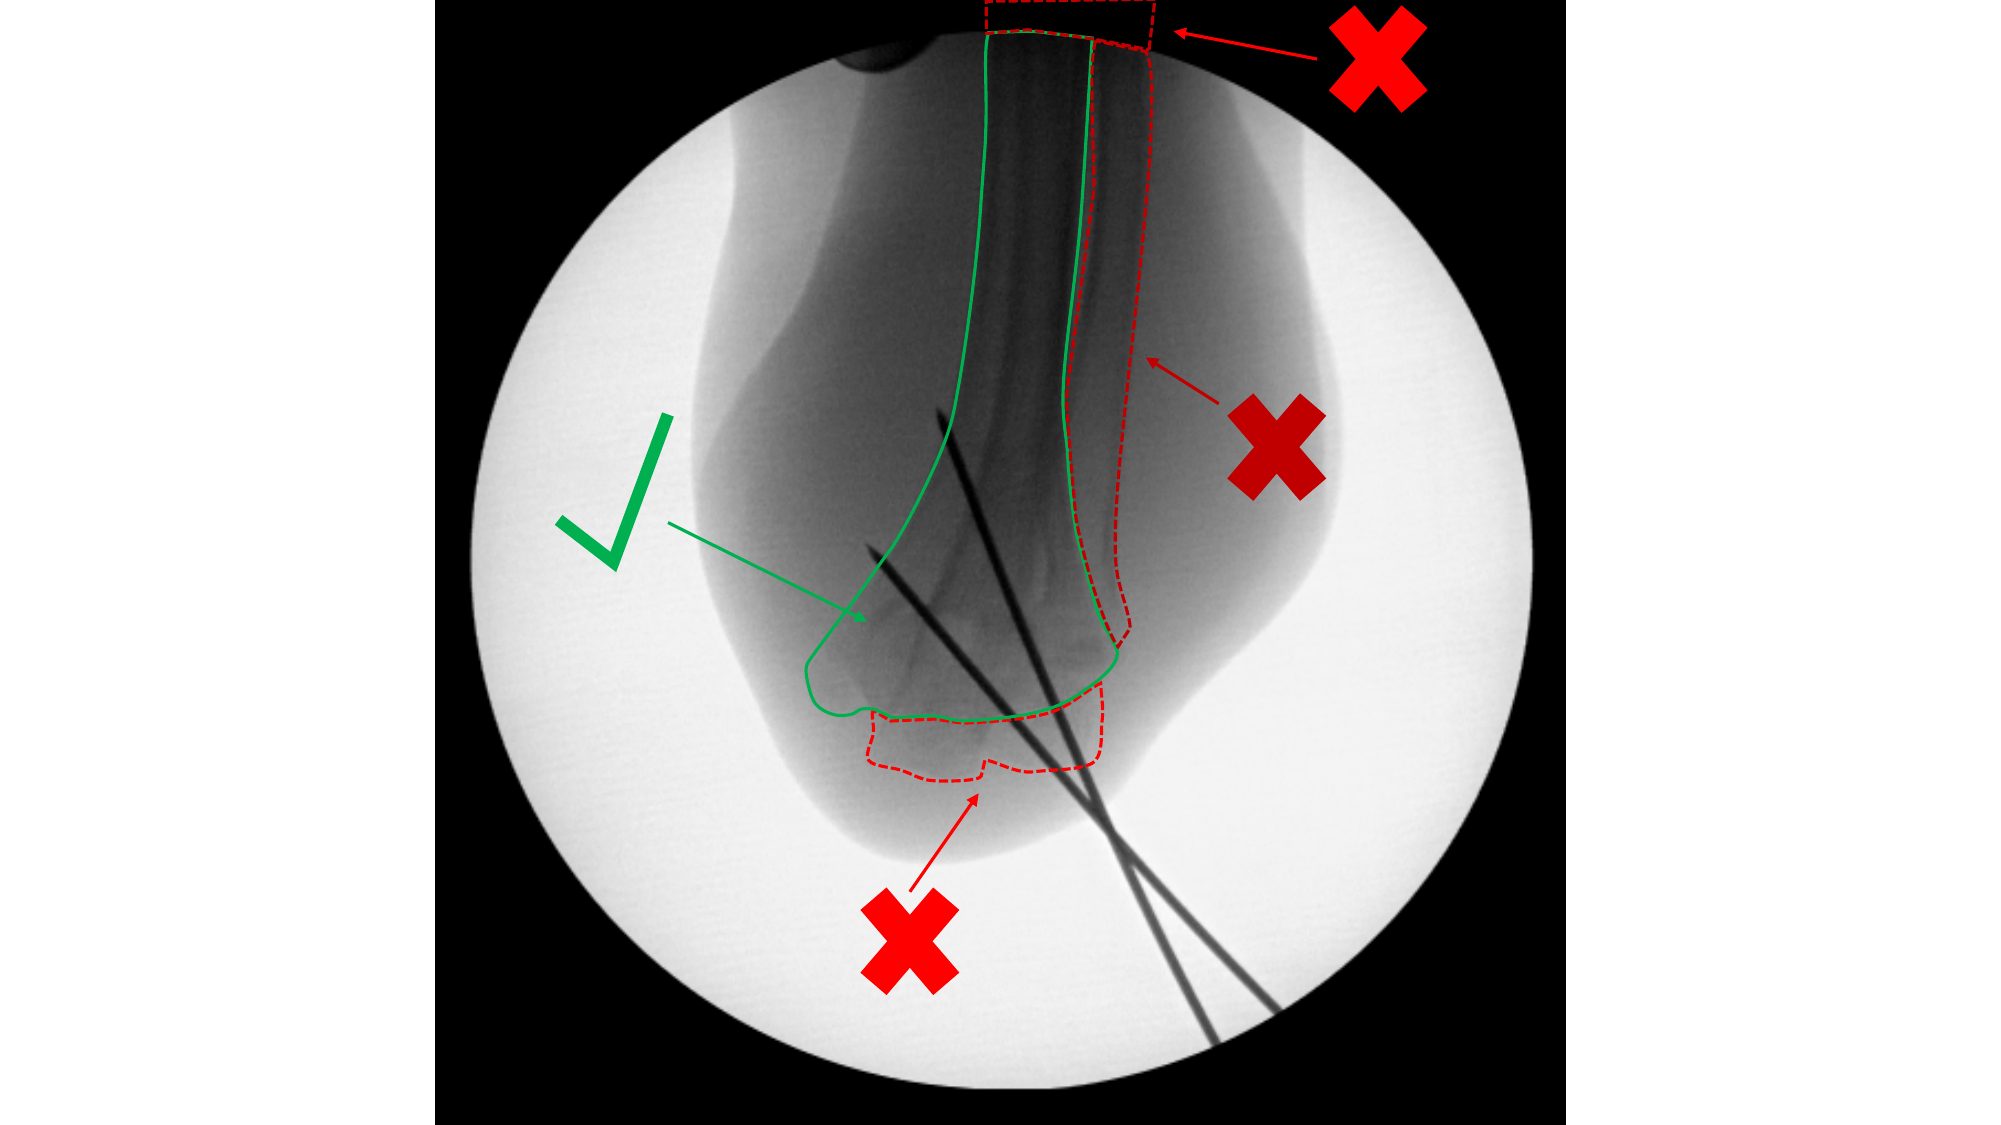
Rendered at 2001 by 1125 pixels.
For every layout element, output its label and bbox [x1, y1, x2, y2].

text_box [435, 0, 1565, 1125]
